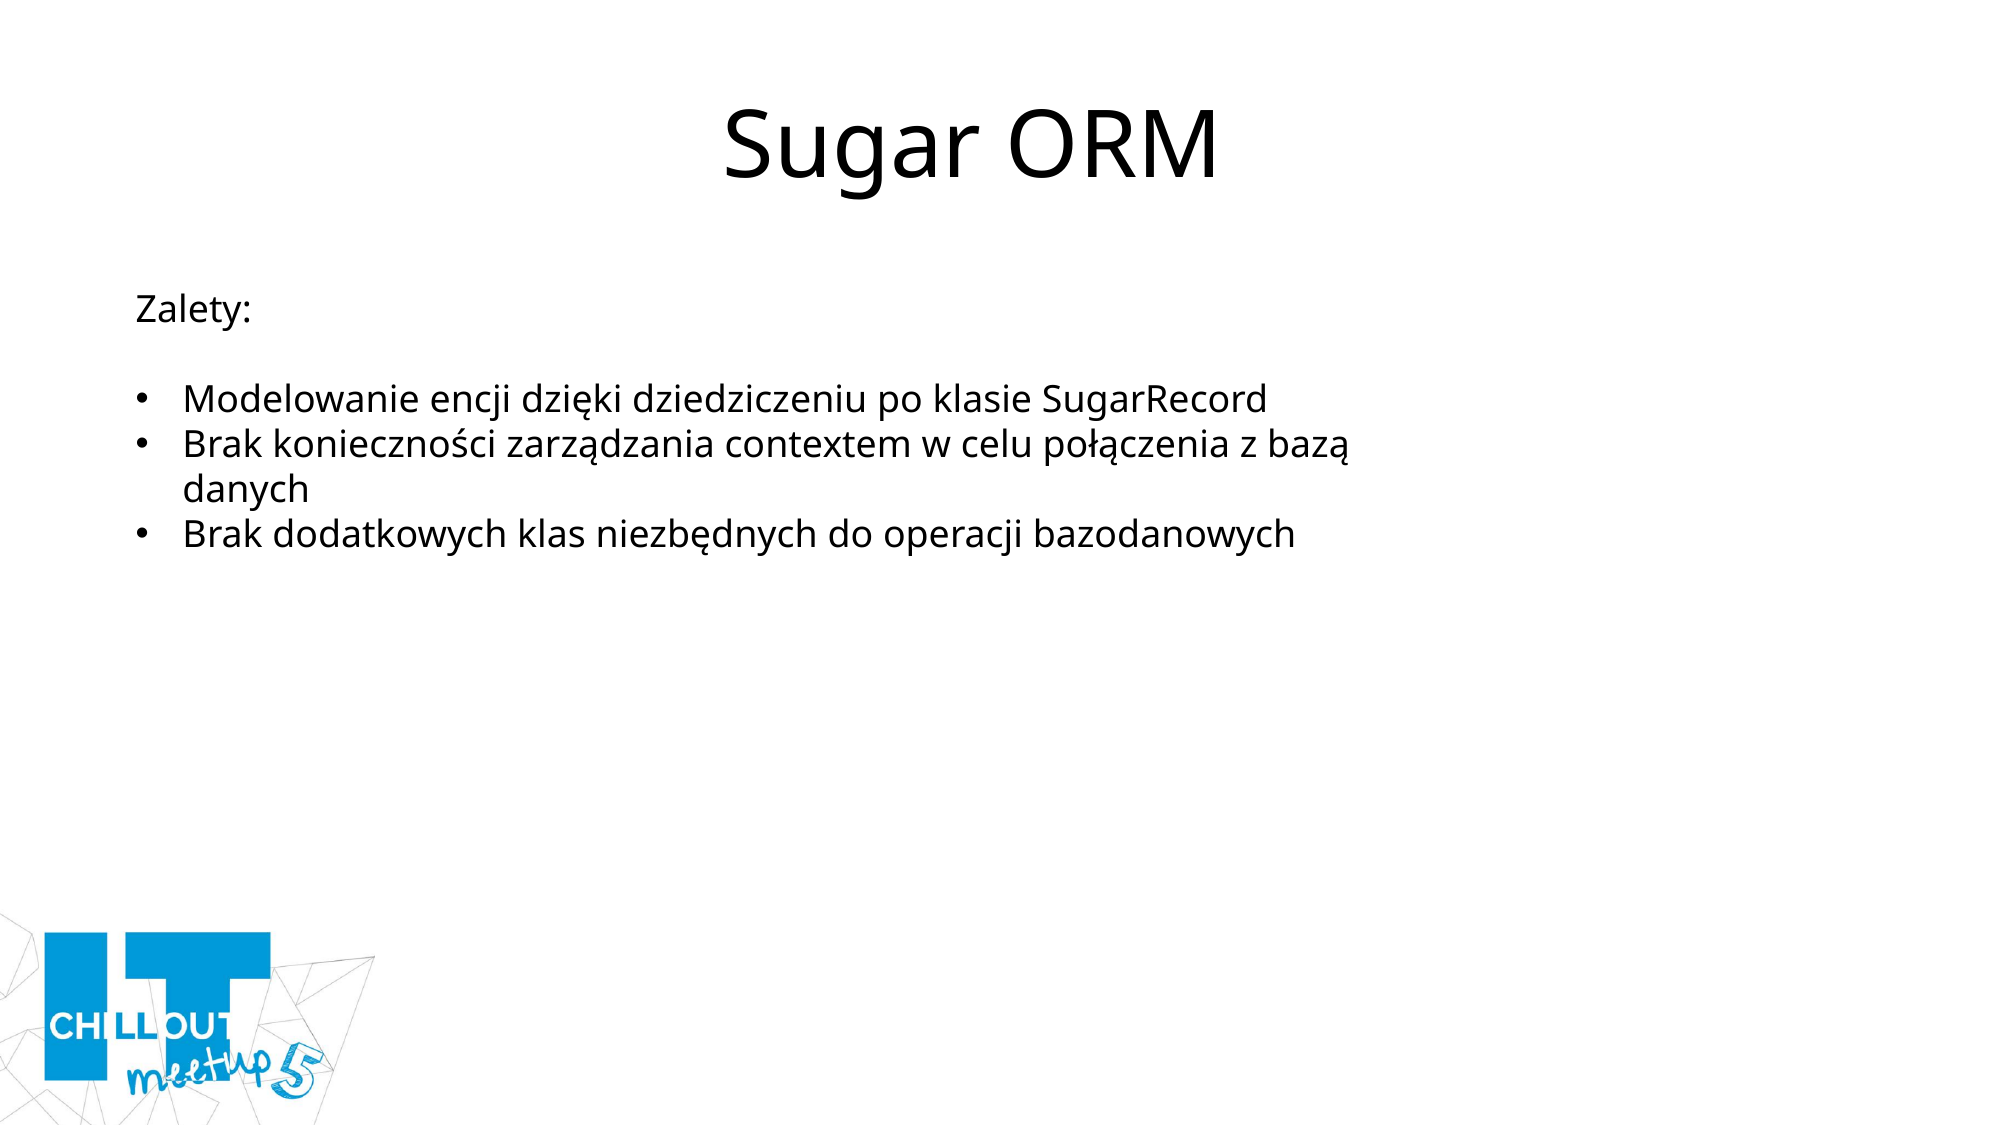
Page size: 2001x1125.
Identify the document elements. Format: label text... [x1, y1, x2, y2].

picture [0, 904, 375, 1125]
text_box Zalety: Modelowanie encji dzięki dziedziczeniu po klasie SugarRecord Brak konieczności zarządzania contextem w celu połączenia z bazą danych Brak dodatkowych klas niezbędnych do operacji bazodanowych [120, 277, 1458, 608]
text_box Sugar ORM [708, 75, 1334, 249]
